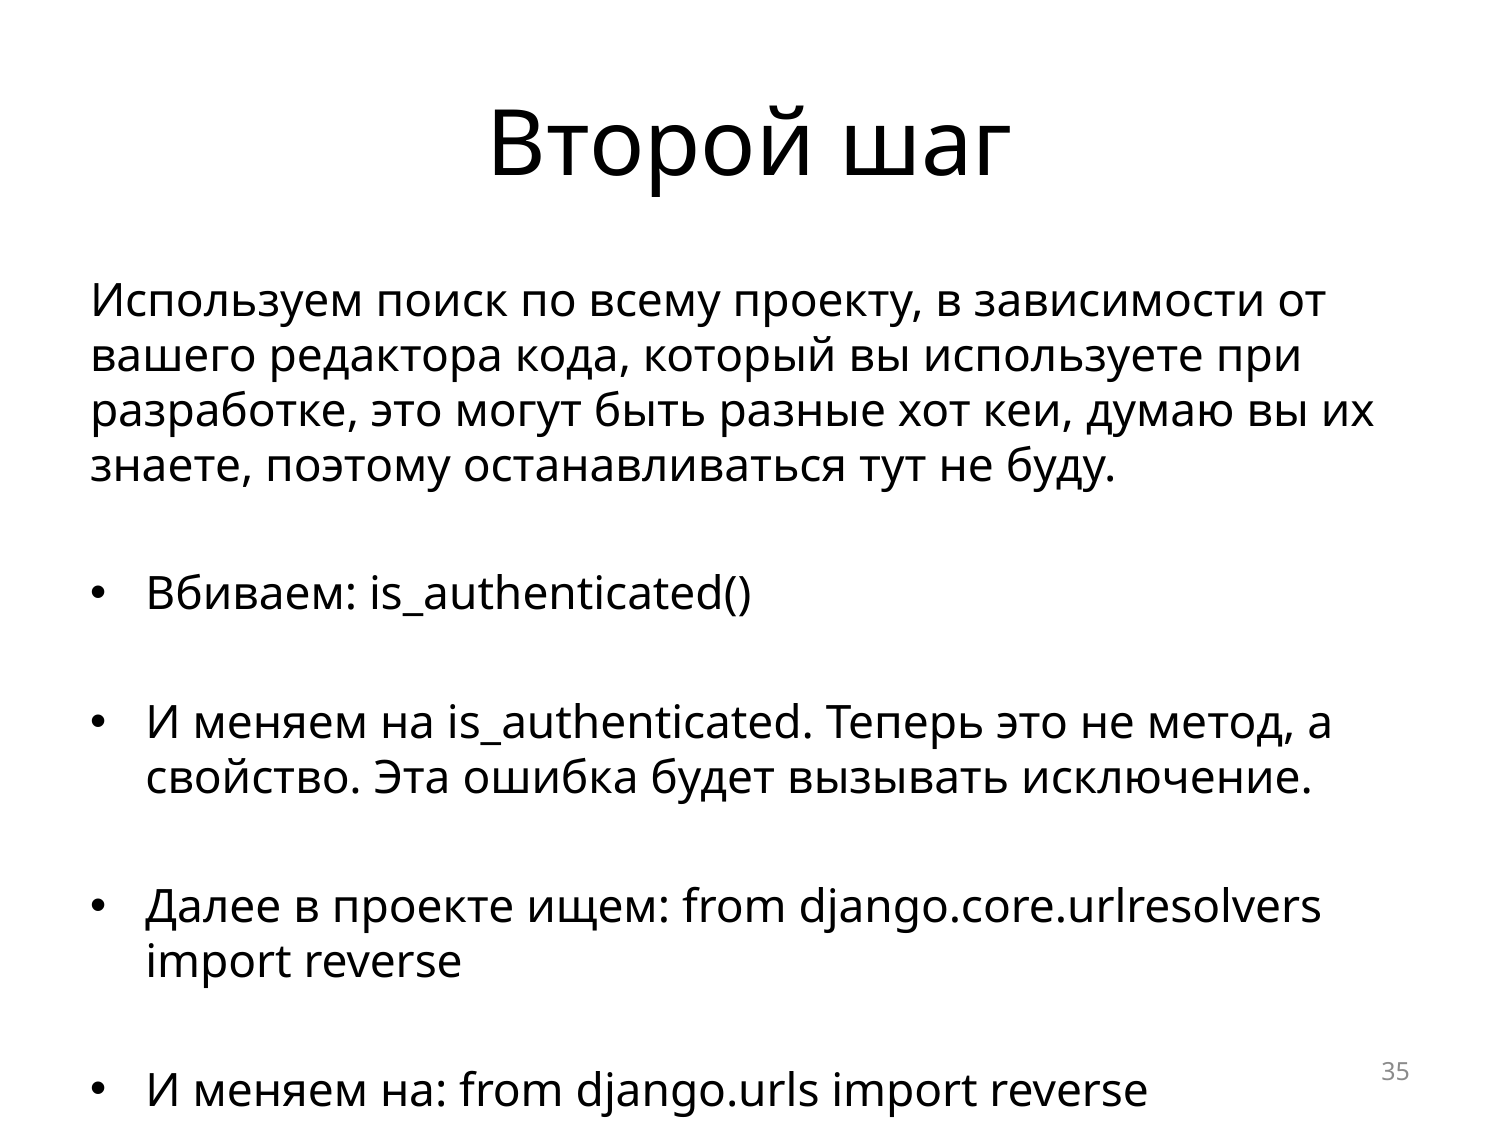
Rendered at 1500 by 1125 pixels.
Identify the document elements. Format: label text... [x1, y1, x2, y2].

list Используем поиск по всему проекту, в зависимости от вашего редактора кода, который вы используете при разработке, это могут быть разные хот кеи, думаю вы их знаете, поэтому останавливаться тут не буду. Вбиваем: is_authenticated() И меняем на is_authenticated. Теперь это не метод, а свойство. Эта ошибка будет вызывать исключение. Далее в проекте ищем: from django.core.urlresolvers import reverse И меняем на: from django.urls import reverse [75, 262, 1425, 1125]
title Второй шаг [75, 45, 1425, 233]
slide_number 35 [1074, 1042, 1425, 1103]
